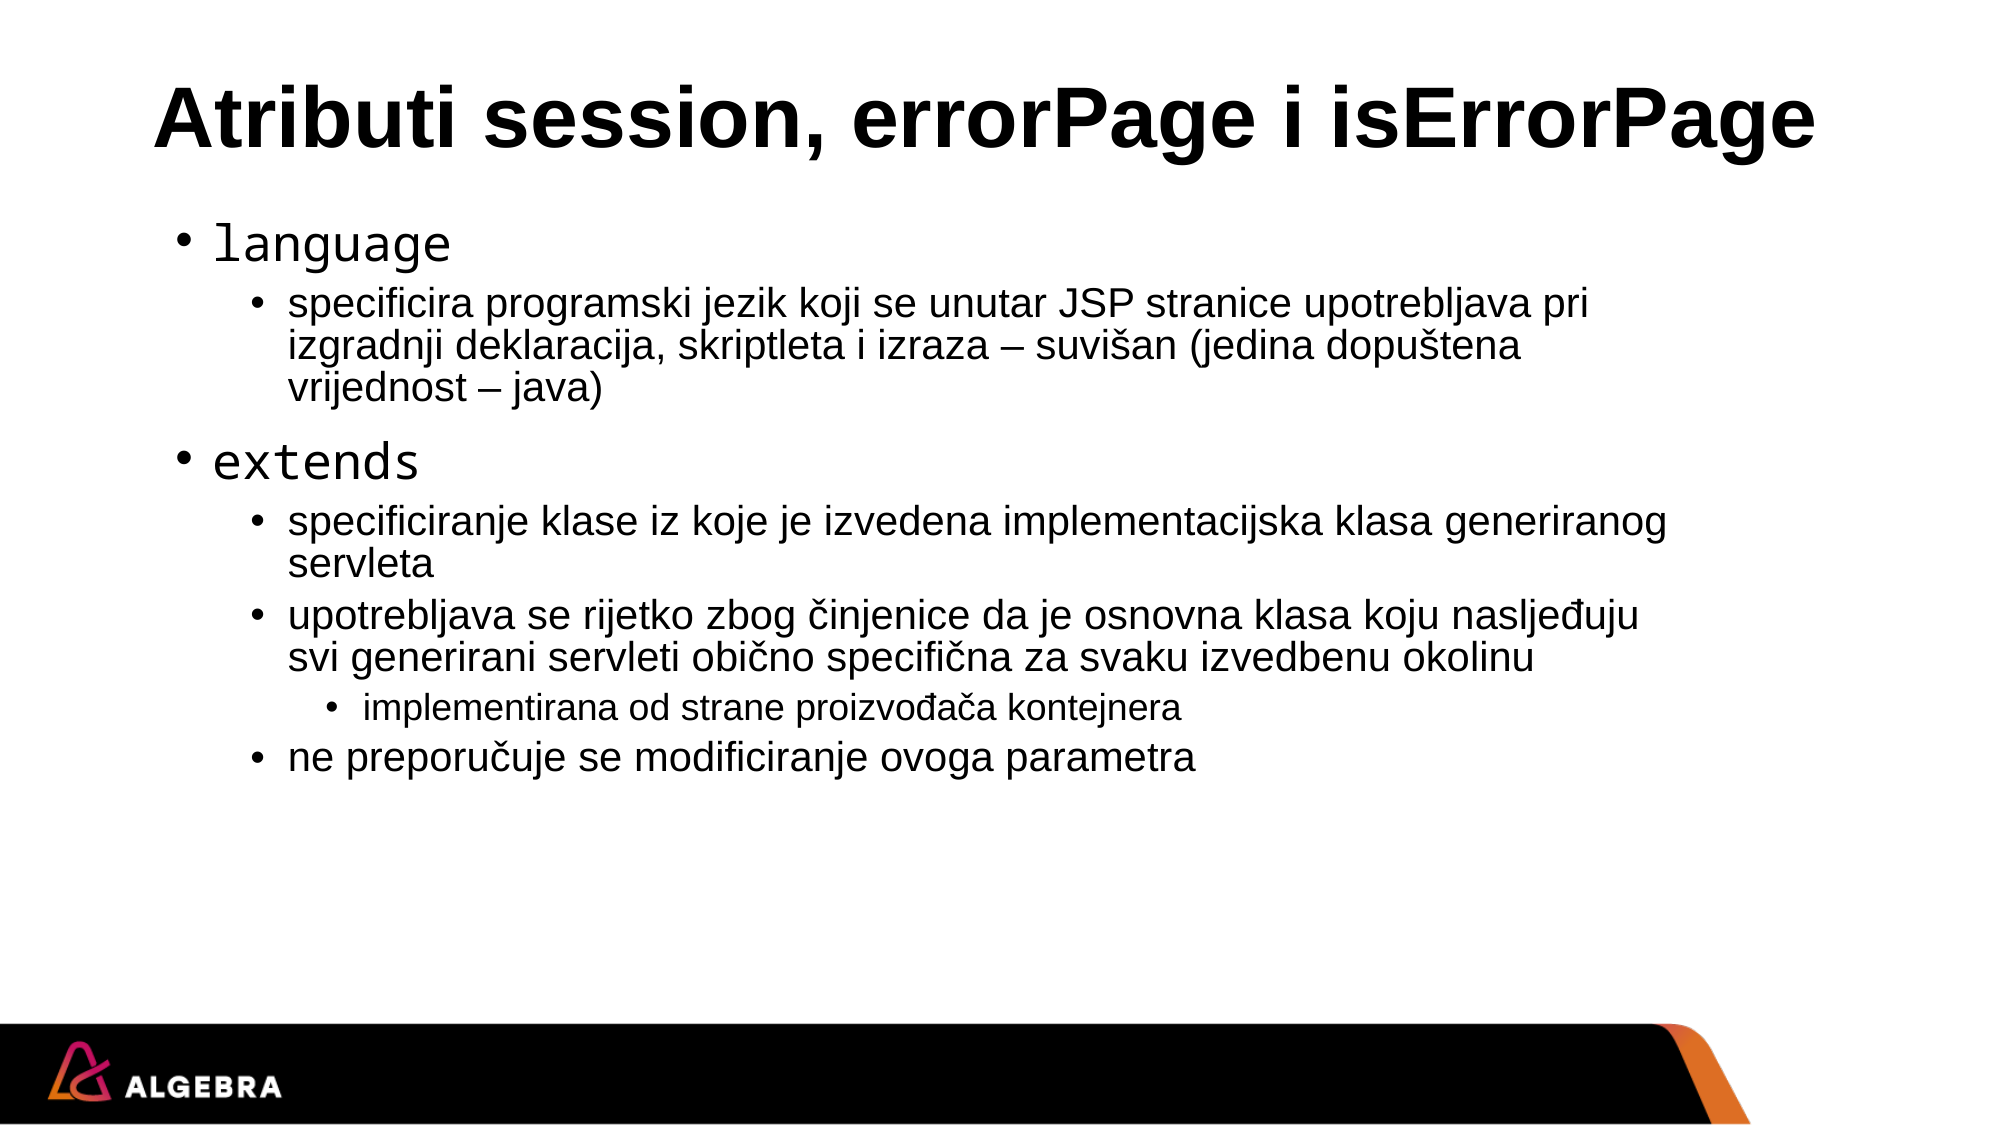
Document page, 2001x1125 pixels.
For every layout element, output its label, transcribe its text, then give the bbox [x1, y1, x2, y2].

picture [0, 1023, 1958, 1125]
list language specificira programski jezik koji se unutar JSP stranice upotrebljava pri izgradnji deklaracija, skriptleta i izraza – suvišan (jedina dopuštena vrijednost – java) extends specificiranje klase iz koje je izvedena implementacijska klasa generiranog servleta upotrebljava se rijetko zbog činjenice da je osnovna klasa koju nasljeđuju svi generirani servleti obično specifična za svaku izvedbenu okolinu implementirana od strane proizvođača kontejnera ne preporučuje se modificiranje ovoga parametra [160, 204, 1711, 917]
title Atributi session, errorPage i isErrorPage [137, 59, 1863, 185]
